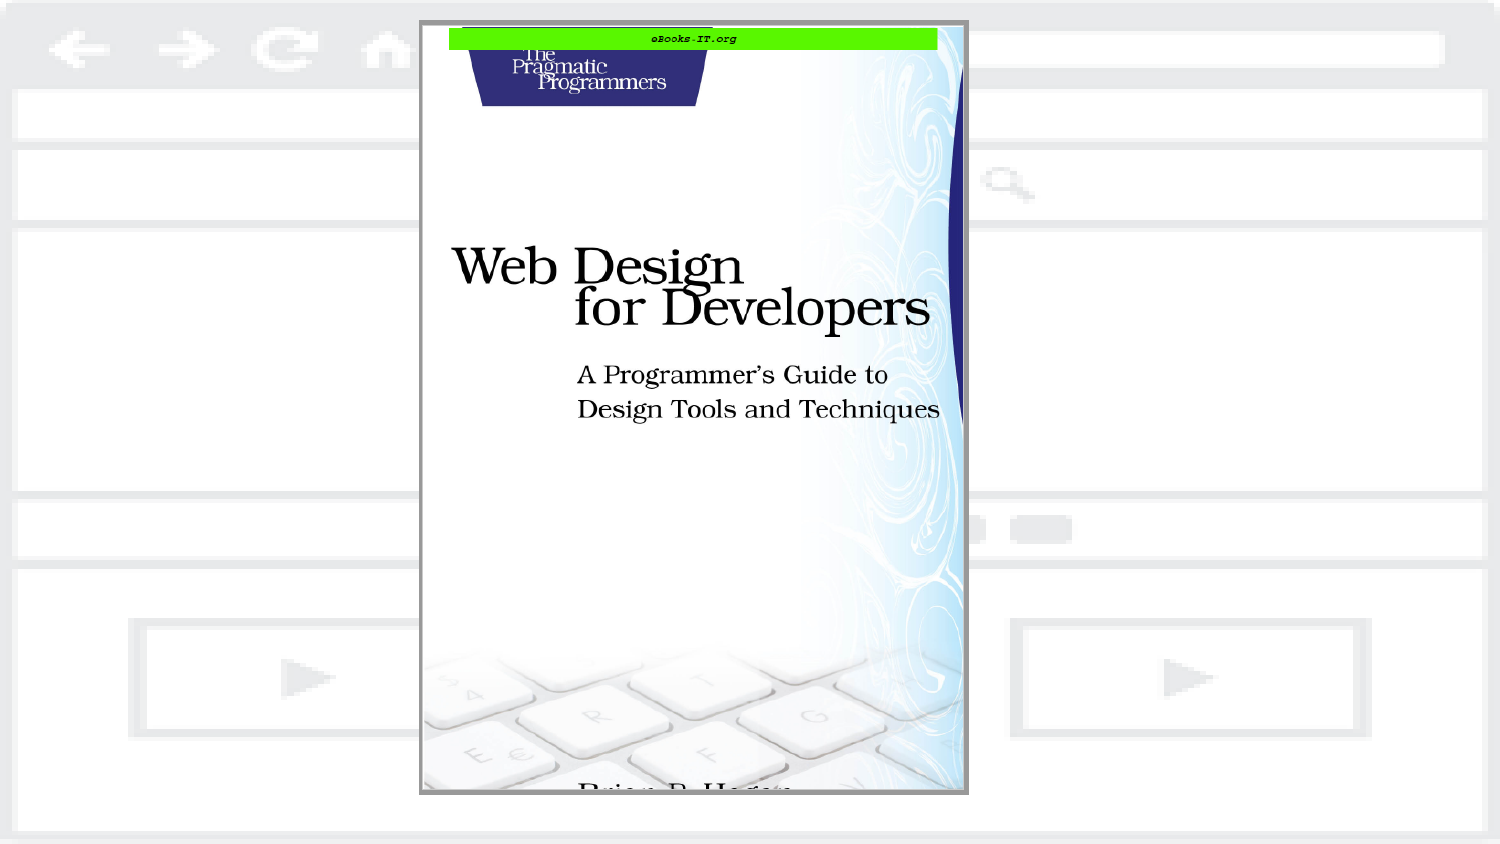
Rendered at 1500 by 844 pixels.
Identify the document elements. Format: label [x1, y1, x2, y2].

picture [418, 19, 969, 796]
